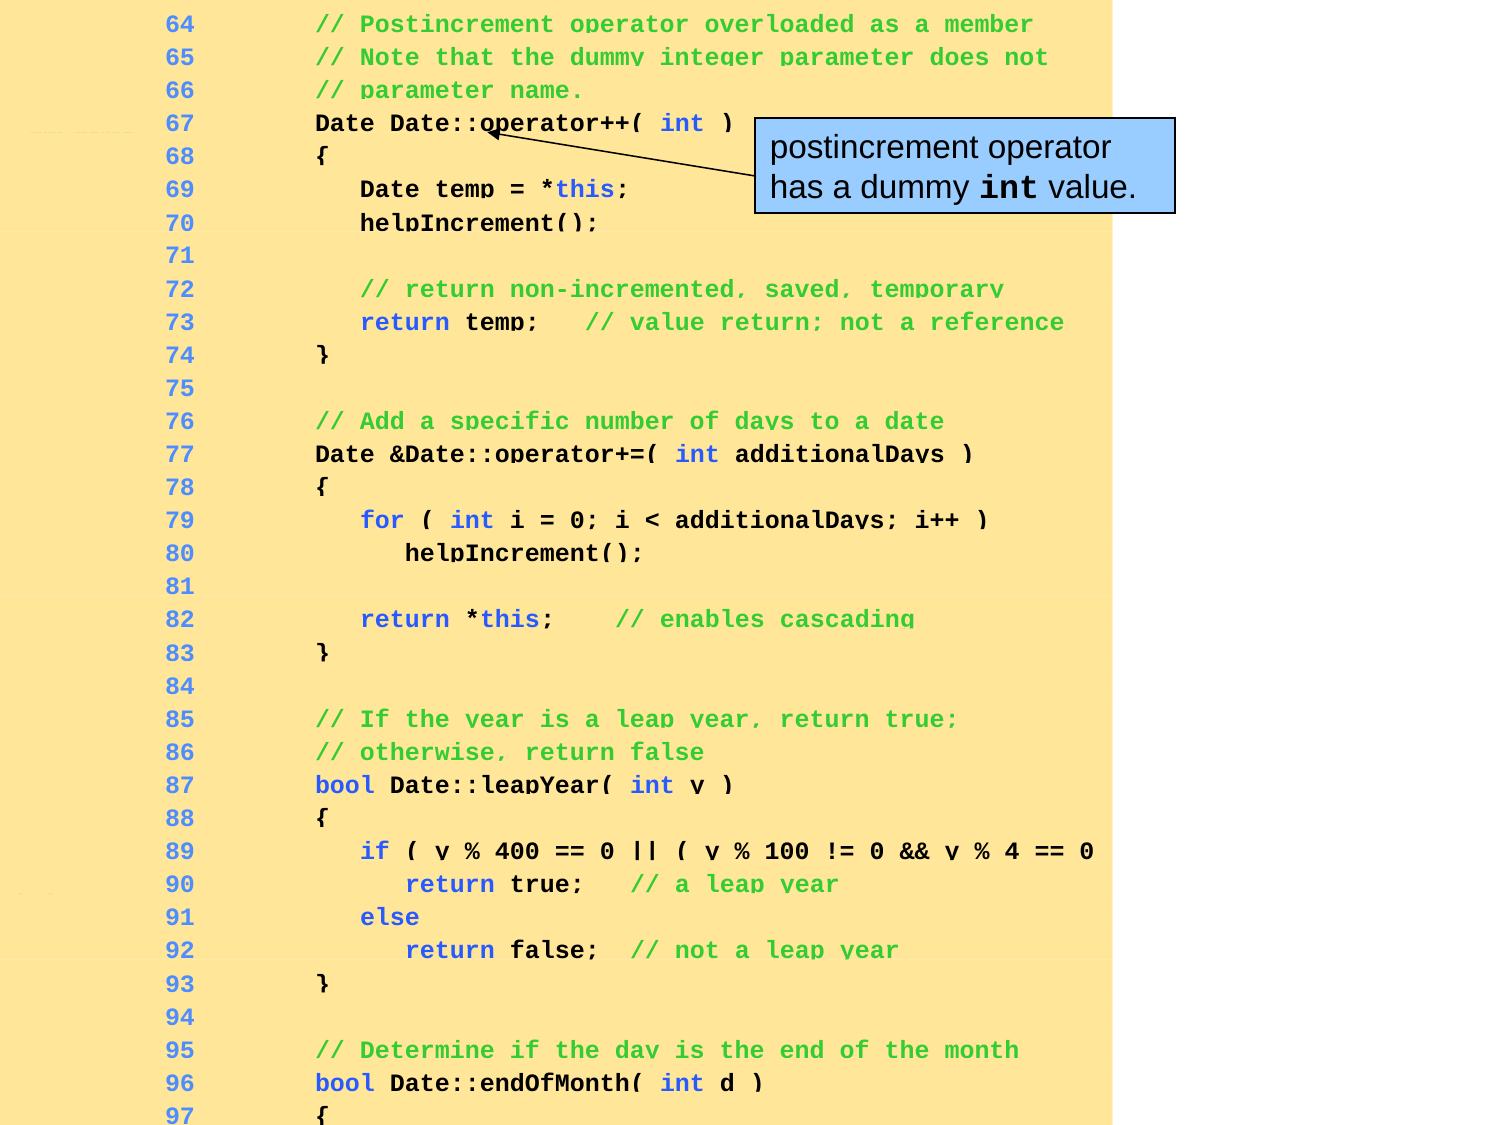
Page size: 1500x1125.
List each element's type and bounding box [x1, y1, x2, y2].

text_box [0, 0, 1113, 1125]
text_box [487, 117, 1176, 216]
